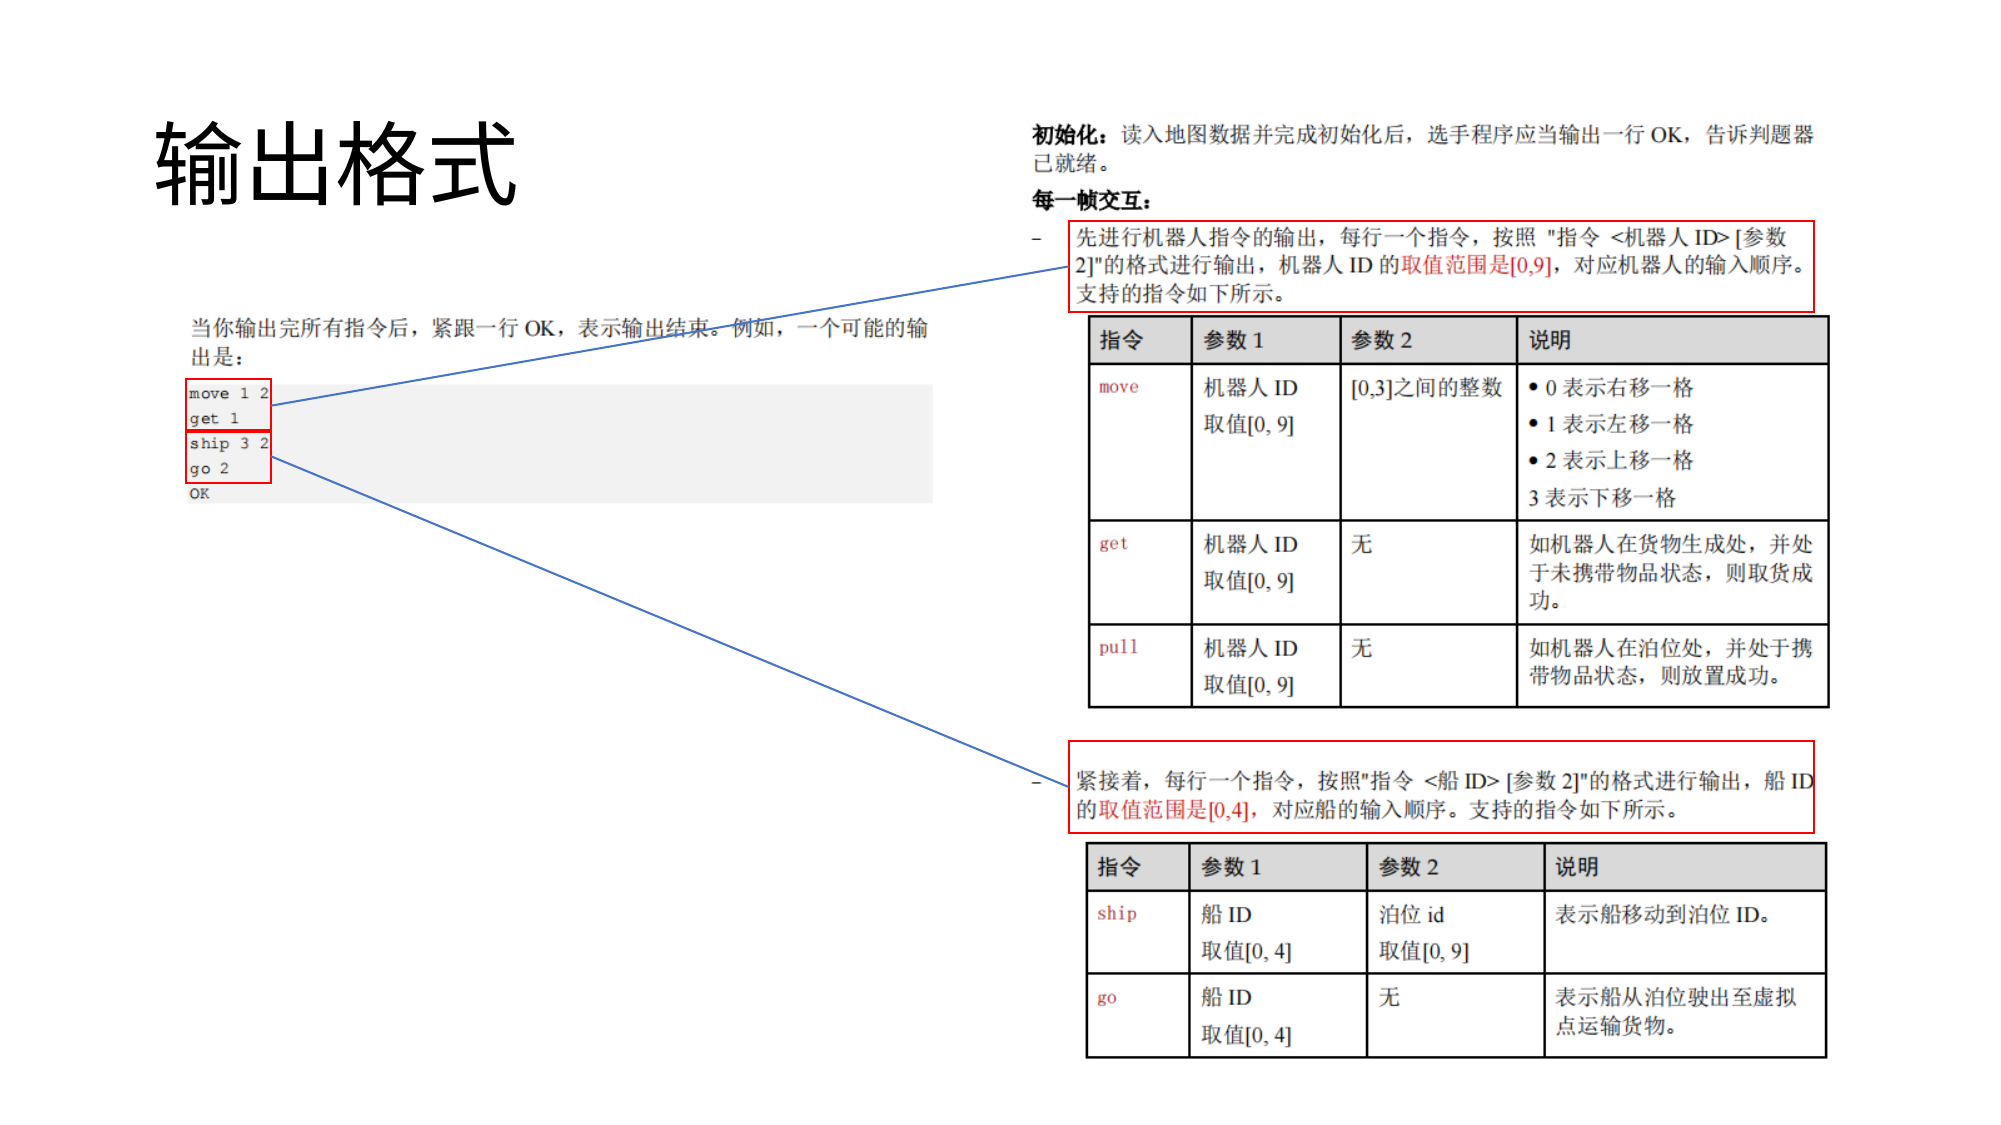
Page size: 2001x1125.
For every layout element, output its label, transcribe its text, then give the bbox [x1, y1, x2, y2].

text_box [1017, 111, 1841, 1066]
title 输出格式 [137, 59, 1863, 278]
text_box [270, 265, 1070, 407]
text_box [270, 455, 1070, 788]
picture [185, 311, 935, 517]
